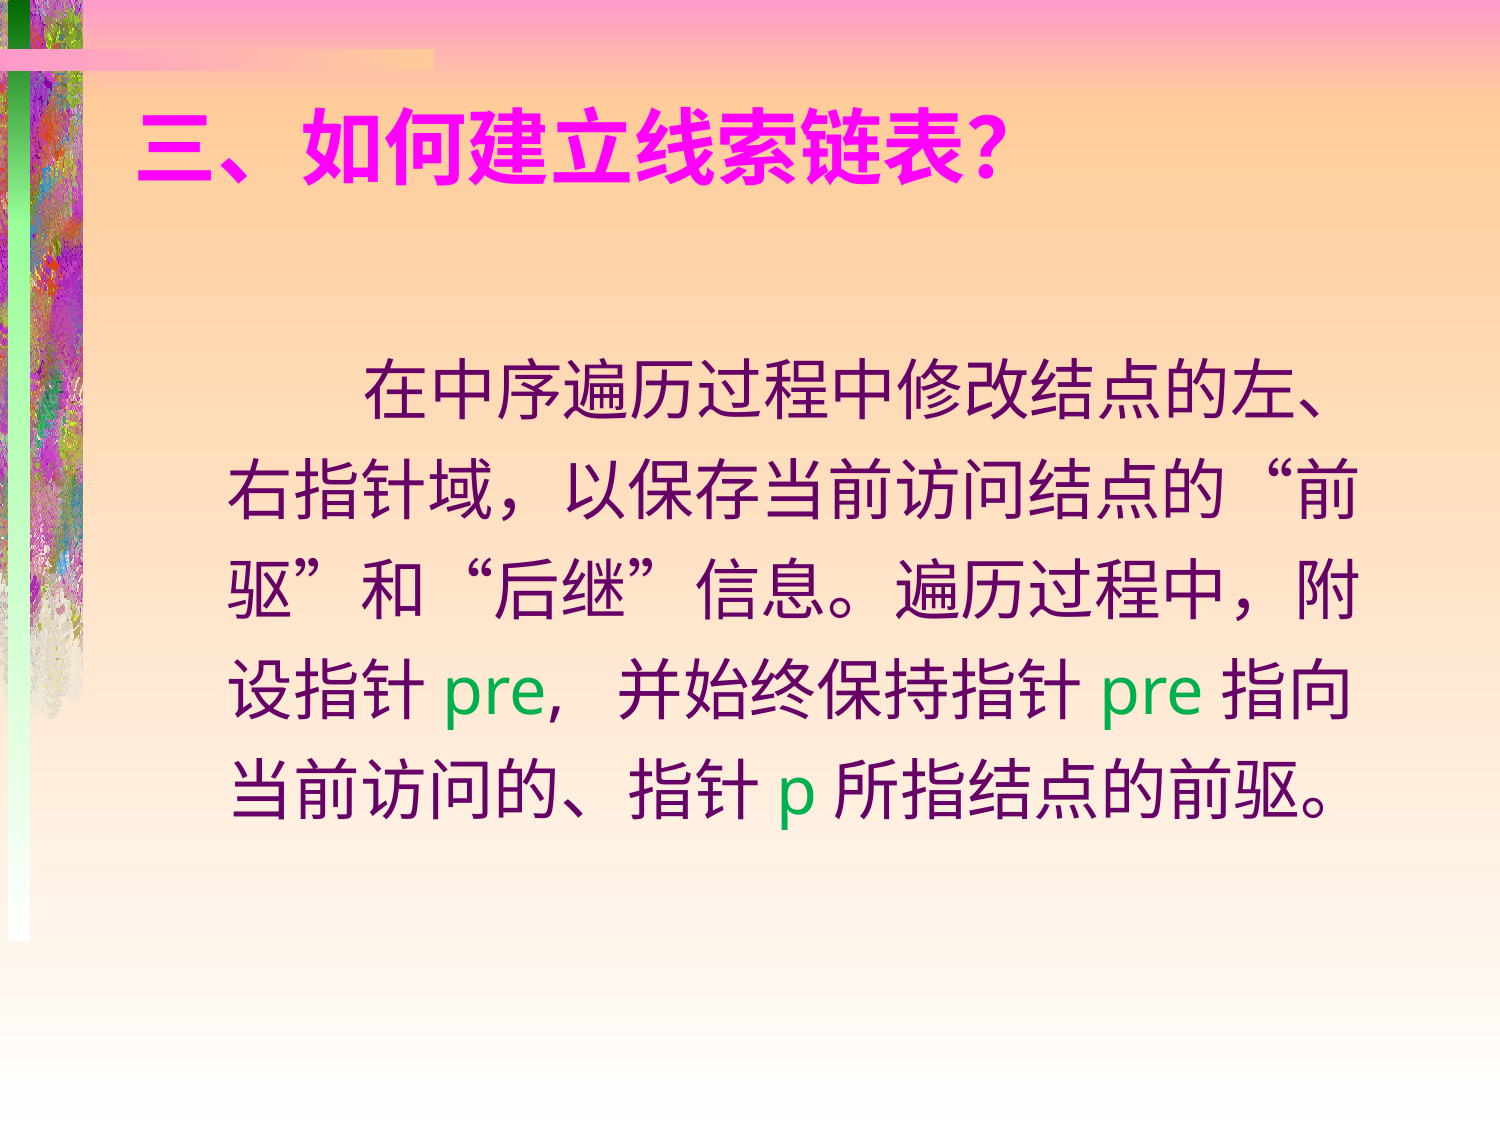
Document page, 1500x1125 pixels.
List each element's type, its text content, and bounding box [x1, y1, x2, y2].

text_box 三、如何建立线索链表？ [119, 87, 1065, 203]
picture [0, 71, 9, 821]
picture [0, 0, 9, 50]
picture [29, 71, 83, 821]
picture [29, 0, 83, 50]
text_box 在中序遍历过程中修改结点的左、右指针域，以保存当前访问结点的“前驱”和“后继”信息。遍历过程中，附设指针pre, 并始终保持指针pre指向当前访问的、指针p所指结点的前驱。 [212, 320, 1412, 836]
